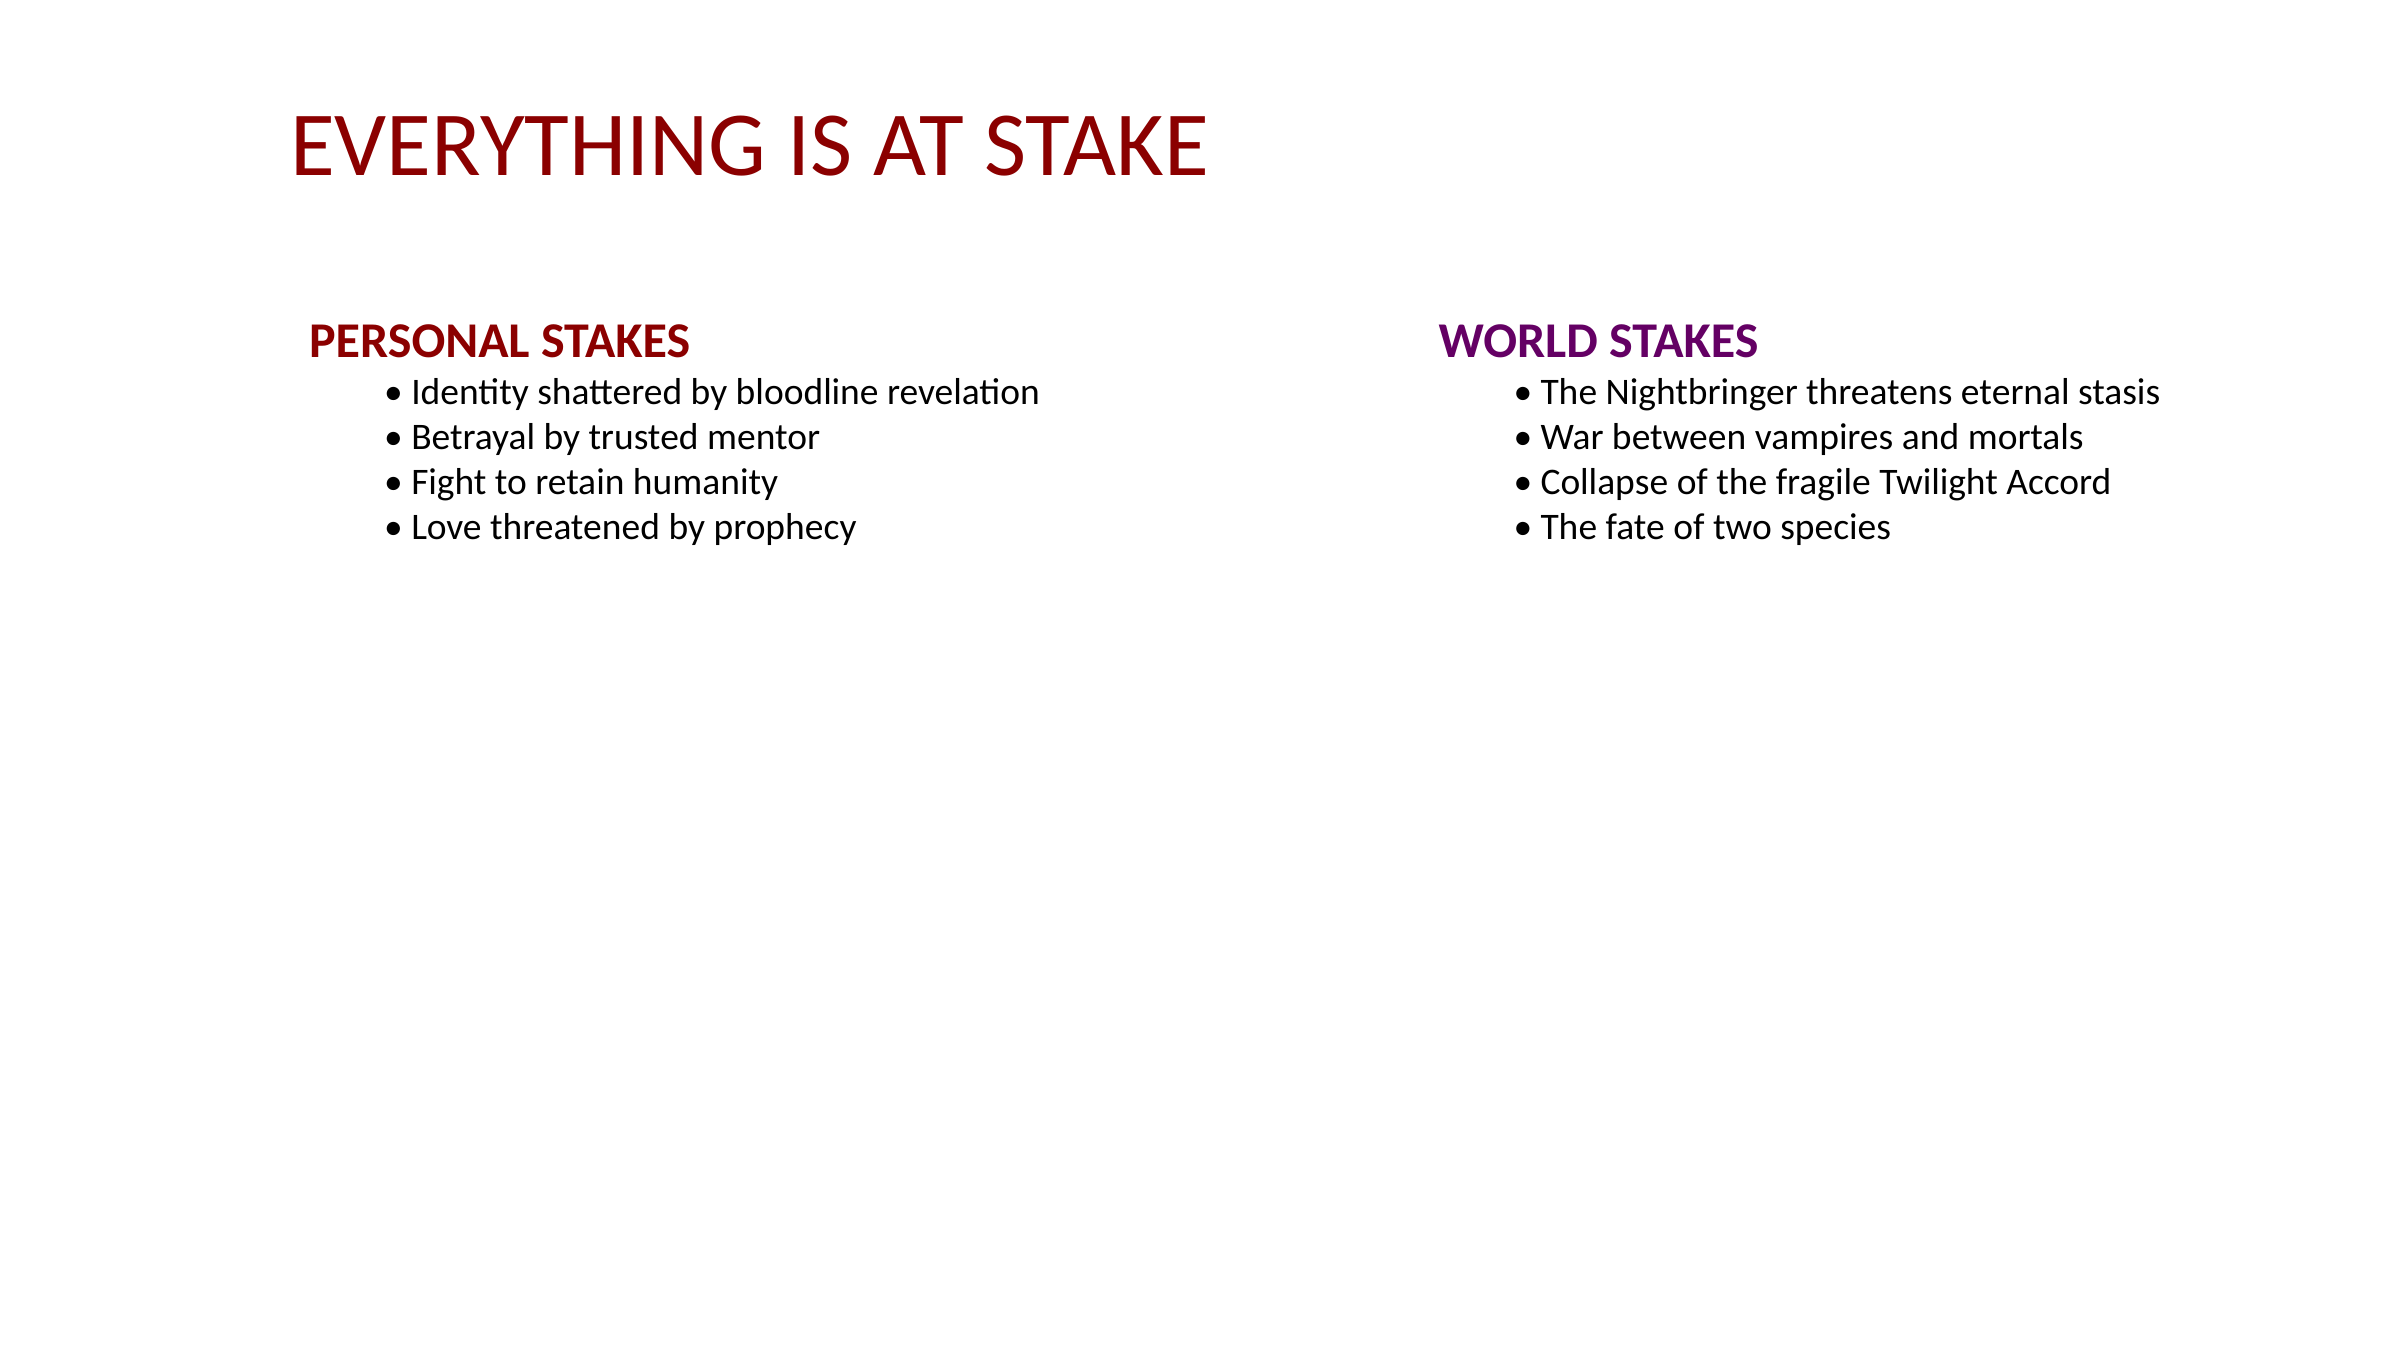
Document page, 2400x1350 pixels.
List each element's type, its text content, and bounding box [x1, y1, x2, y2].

text_box PERSONAL STAKES • Identity shattered by bloodline revelation • Betrayal by trusted mentor • Fight to retain humanity • Love threatened by prophecy [294, 299, 1056, 555]
text_box WORLD STAKES • The Nightbringer threatens eternal stasis • War between vampires and mortals • Collapse of the fragile Twilight Accord • The fate of two species [1423, 299, 2177, 555]
title EVERYTHING IS AT STAKE [75, 45, 1425, 233]
